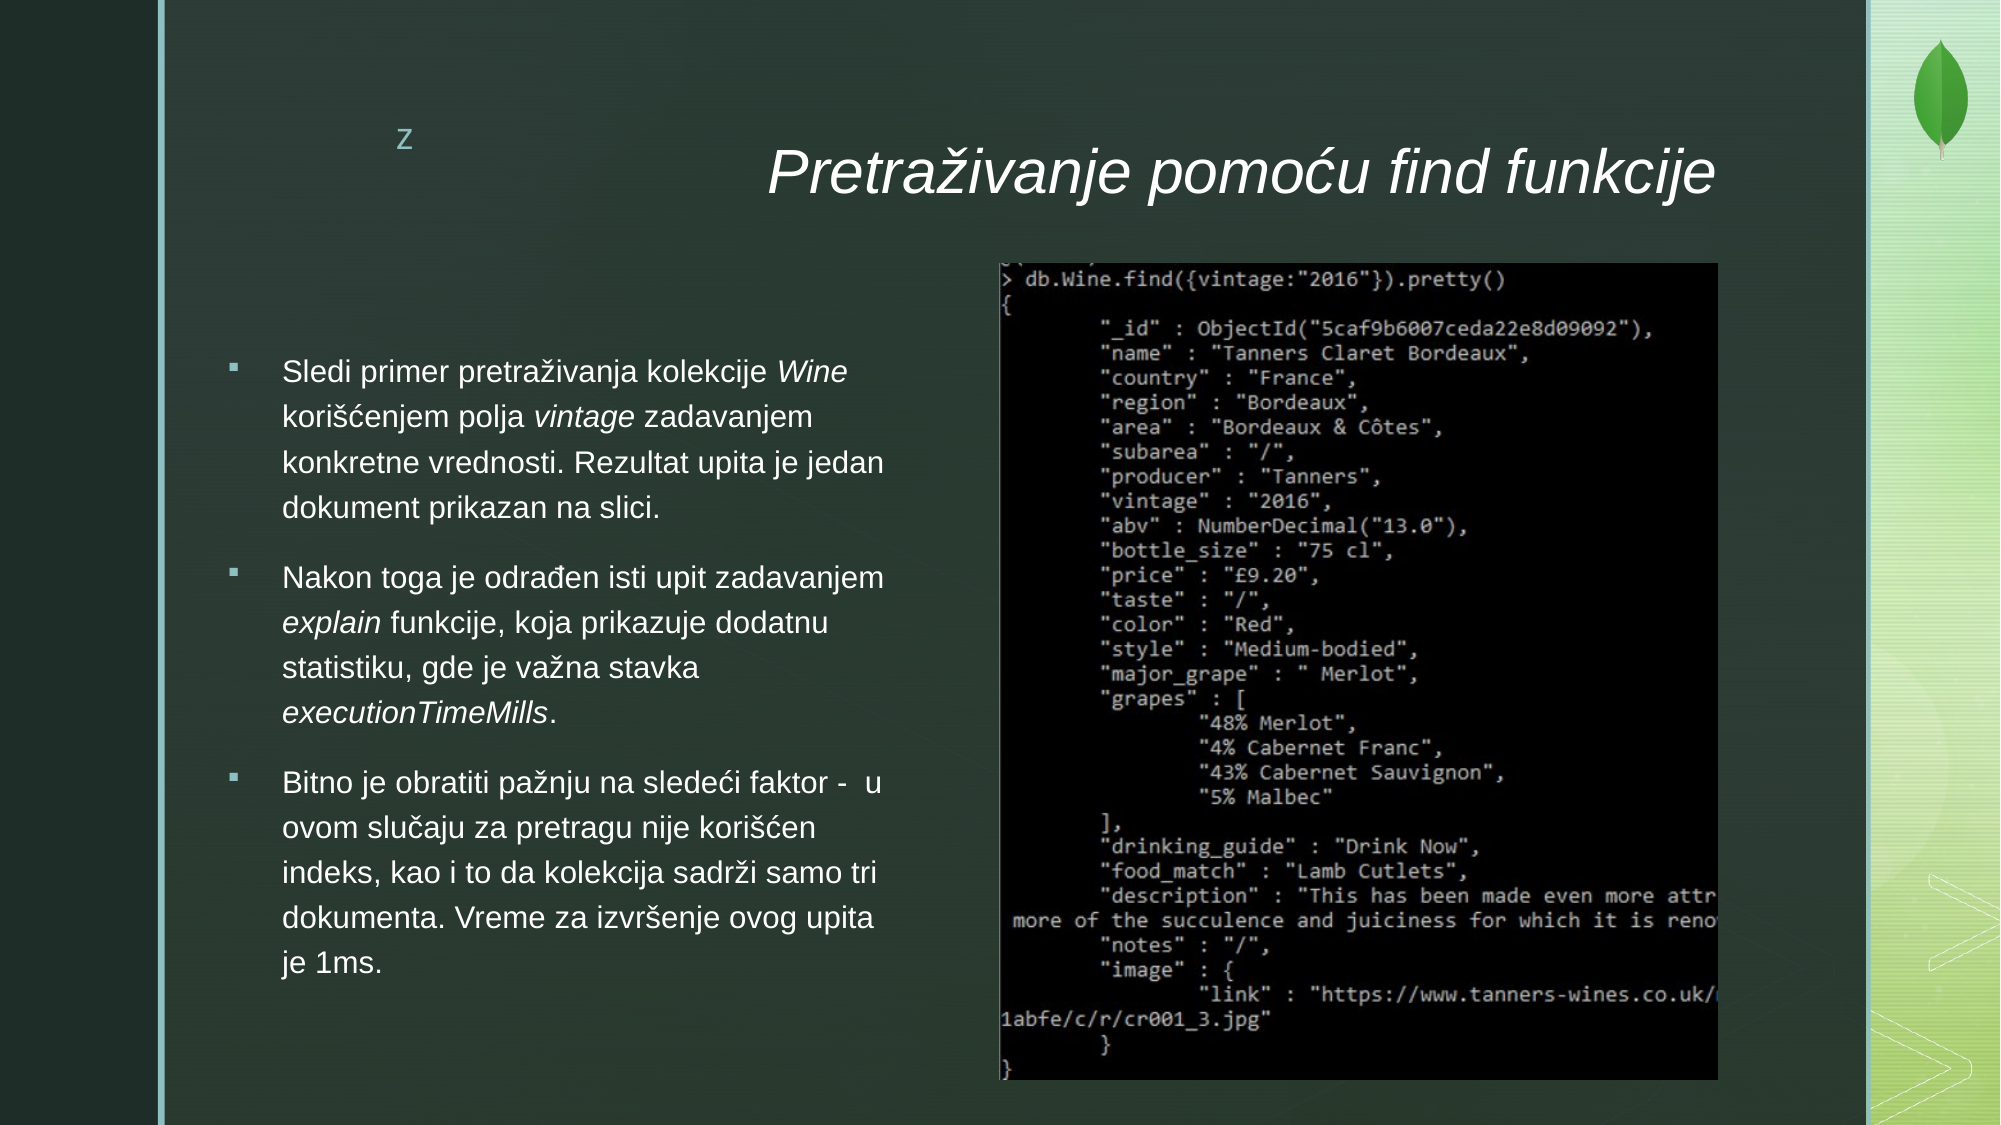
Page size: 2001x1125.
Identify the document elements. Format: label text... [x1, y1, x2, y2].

picture [999, 263, 1718, 1081]
picture [1871, 0, 2001, 1125]
title Pretraživanje pomoću find funkcije [428, 132, 1734, 310]
list Sledi primer pretraživanja kolekcije Wine korišćenjem polja vintage zadavanjem konkretne vrednosti. Rezultat upita je jedan dokument prikazan na slici. Nakon toga je odrađen isti upit zadavanjem explain funkcije, koja prikazuje dodatnu statistiku, gde je važna stavka executionTimeMills. Bitno je obratiti pažnju na sledeći faktor - u ovom slučaju za pretragu nije korišćen indeks, kao i to da kolekcija sadrži samo tri dokumenta. Vreme za izvršenje ovog upita je 1ms. [212, 336, 918, 993]
